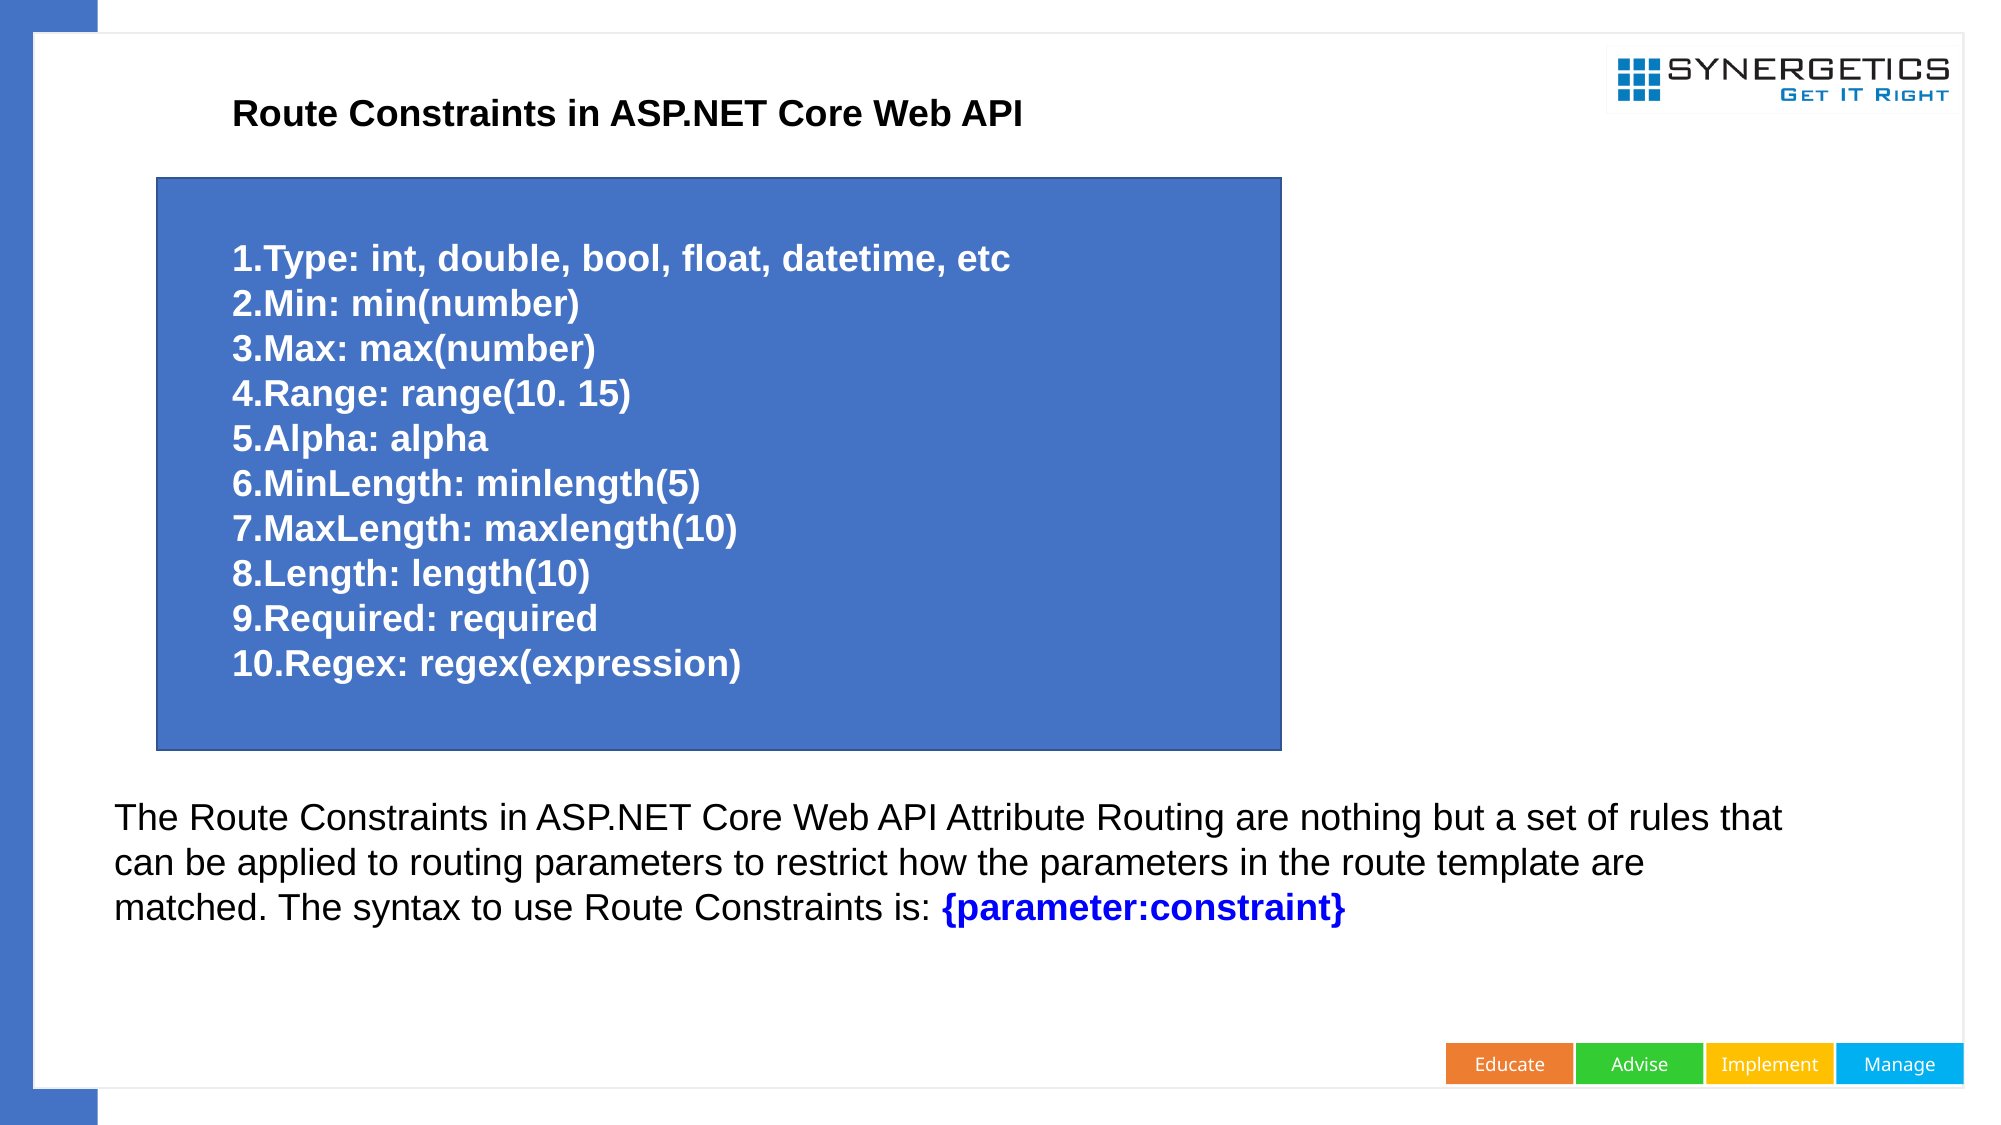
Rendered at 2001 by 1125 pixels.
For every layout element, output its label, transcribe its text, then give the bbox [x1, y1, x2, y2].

text_box Type: int, double, bool, float, datetime, etc Min: min(number) Max: max(number) Range: range(10. 15) Alpha: alpha MinLength: minlength(5) MaxLength: maxlength(10) Length: length(10) Required: required Regex: regex(expression) [217, 226, 1218, 691]
text_box Route Constraints in ASP.NET Core Web API [217, 81, 1218, 141]
picture [1606, 45, 1960, 114]
text_box The Route Constraints in ASP.NET Core Web API Attribute Routing are nothing but a set of rules that can be applied to routing parameters to restrict how the parameters in the route template are matched. The syntax to use Route Constraints is: {parameter:constraint} [99, 785, 1805, 936]
text_box [156, 177, 1282, 751]
